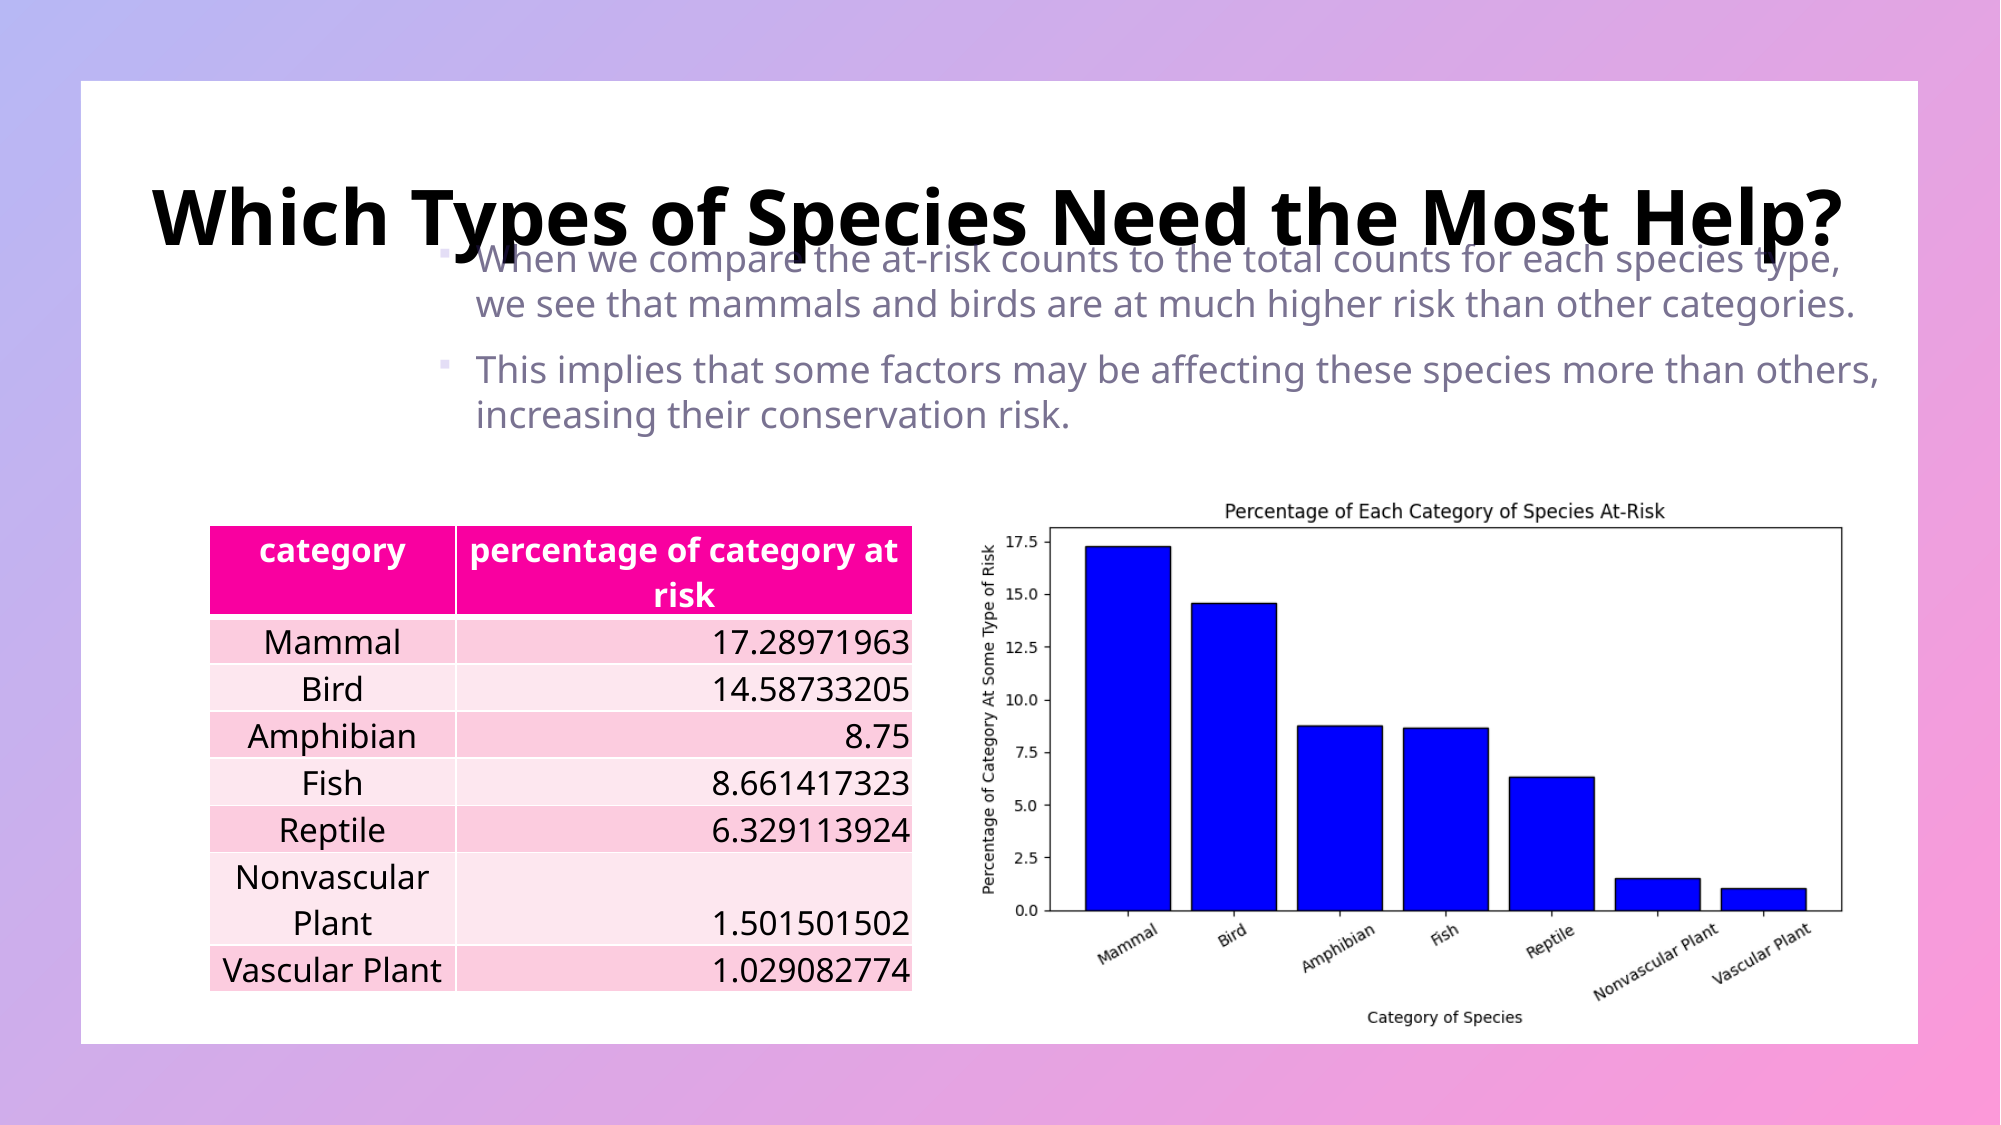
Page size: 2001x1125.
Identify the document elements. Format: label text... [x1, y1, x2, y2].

table_header percentage of category at risk [457, 526, 912, 614]
table_cell 14.58733205 [457, 665, 912, 710]
table_cell Mammal [210, 620, 455, 663]
table_cell 1.029082774 [457, 946, 912, 991]
table_cell 8.75 [457, 712, 912, 757]
table_cell Fish [210, 759, 455, 805]
table_cell 6.329113924 [457, 806, 912, 852]
table_cell 17.28971963 [457, 620, 912, 663]
table_cell Bird [210, 665, 455, 710]
text_box When we compare the at-risk counts to the total counts for each species type, we see that mammals and birds are at much higher risk than other categories. This implies that some factors may be affecting these species more than others, increasing their conservation risk. [385, 227, 1911, 524]
title Which Types of Species Need the Most Help? [137, 158, 1863, 376]
table_cell 1.501501502 [457, 853, 912, 944]
table_cell 8.661417323 [457, 759, 912, 805]
table_header category [210, 526, 455, 614]
table_cell Nonvascular Plant [210, 853, 455, 944]
table_cell Amphibian [210, 712, 455, 757]
table_cell Reptile [210, 806, 455, 852]
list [966, 486, 1858, 1044]
table_cell Vascular Plant [210, 946, 455, 991]
